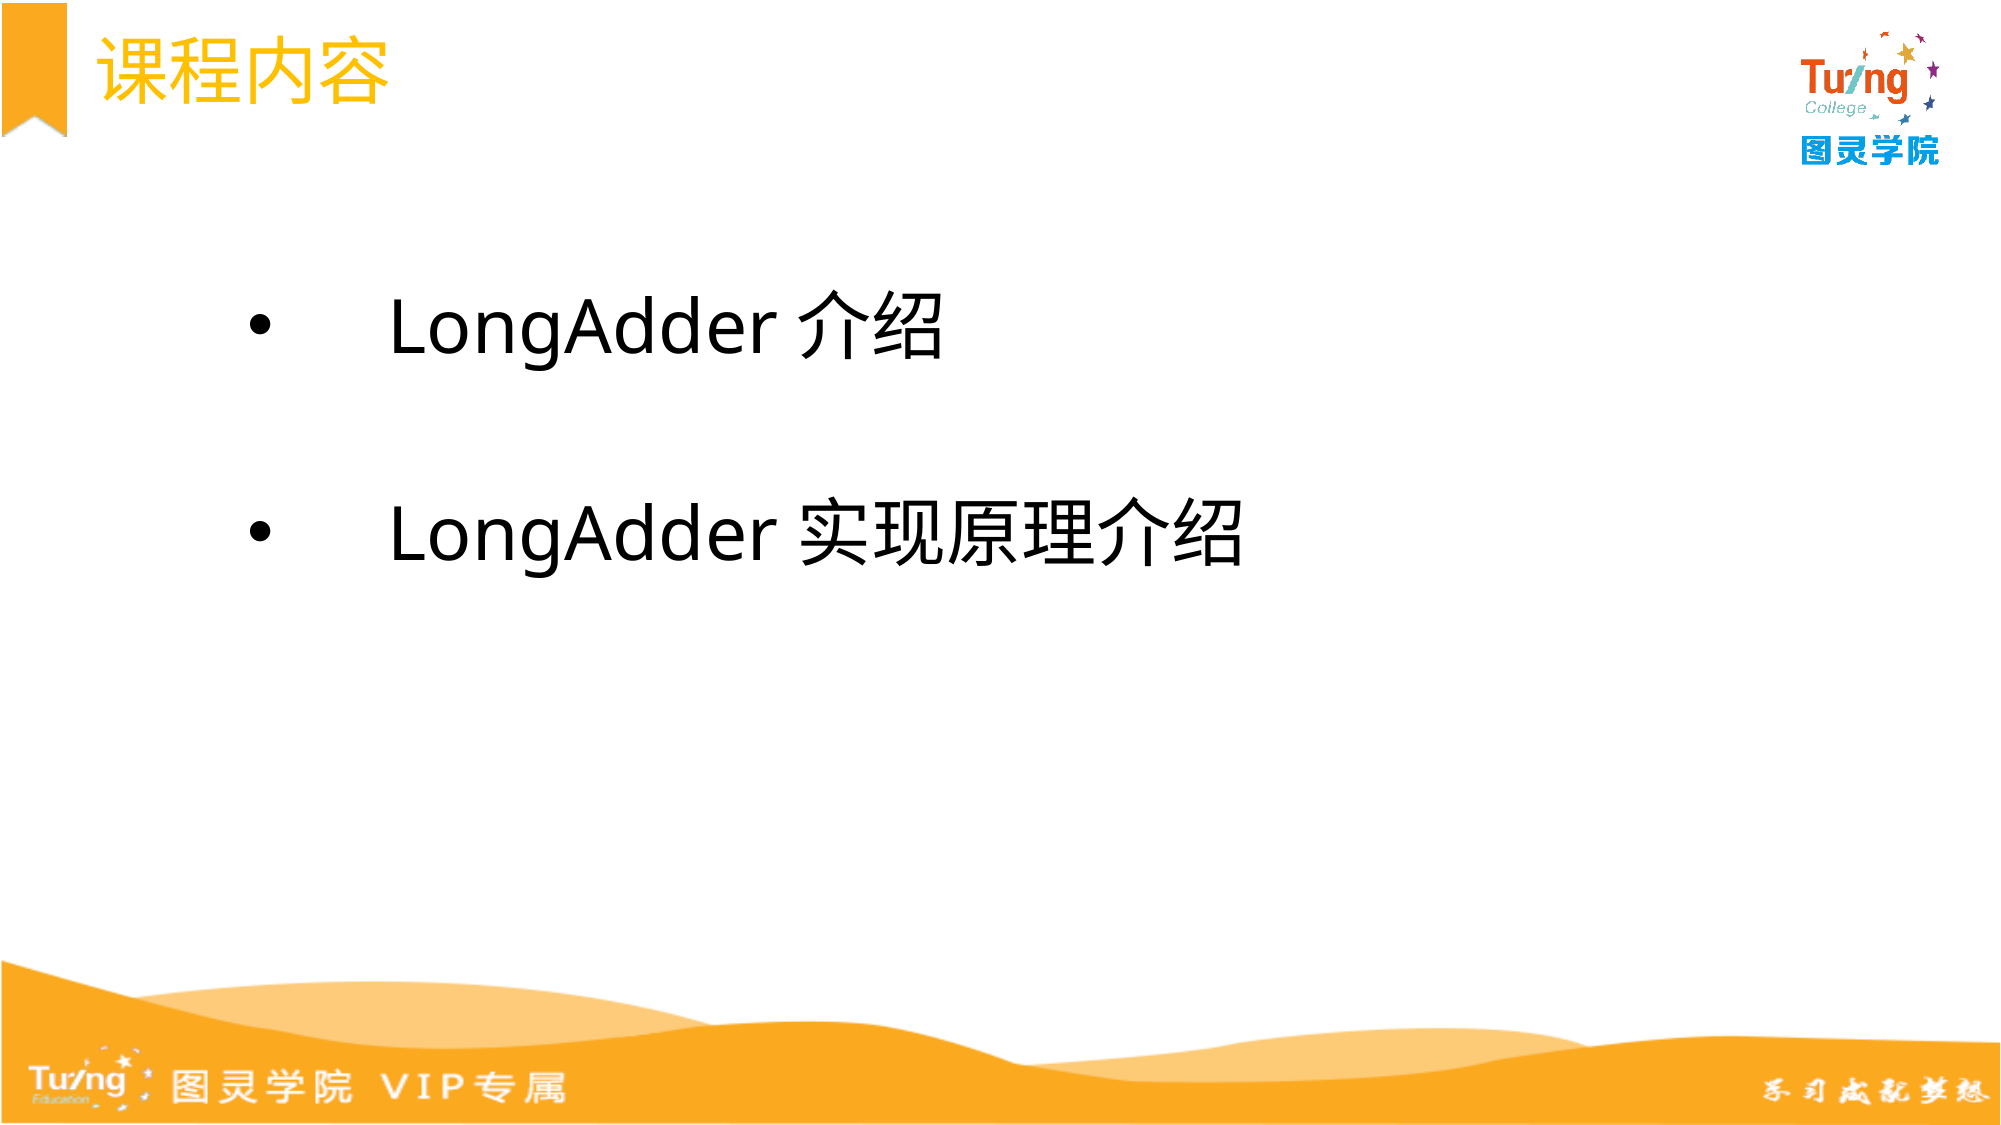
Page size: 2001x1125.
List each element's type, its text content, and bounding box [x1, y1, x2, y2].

text_box 课程内容 [79, 17, 408, 122]
text_box LongAdder介绍 [232, 232, 1715, 376]
picture [0, 0, 2001, 1125]
text_box LongAdder实现原理介绍 [232, 440, 1715, 584]
